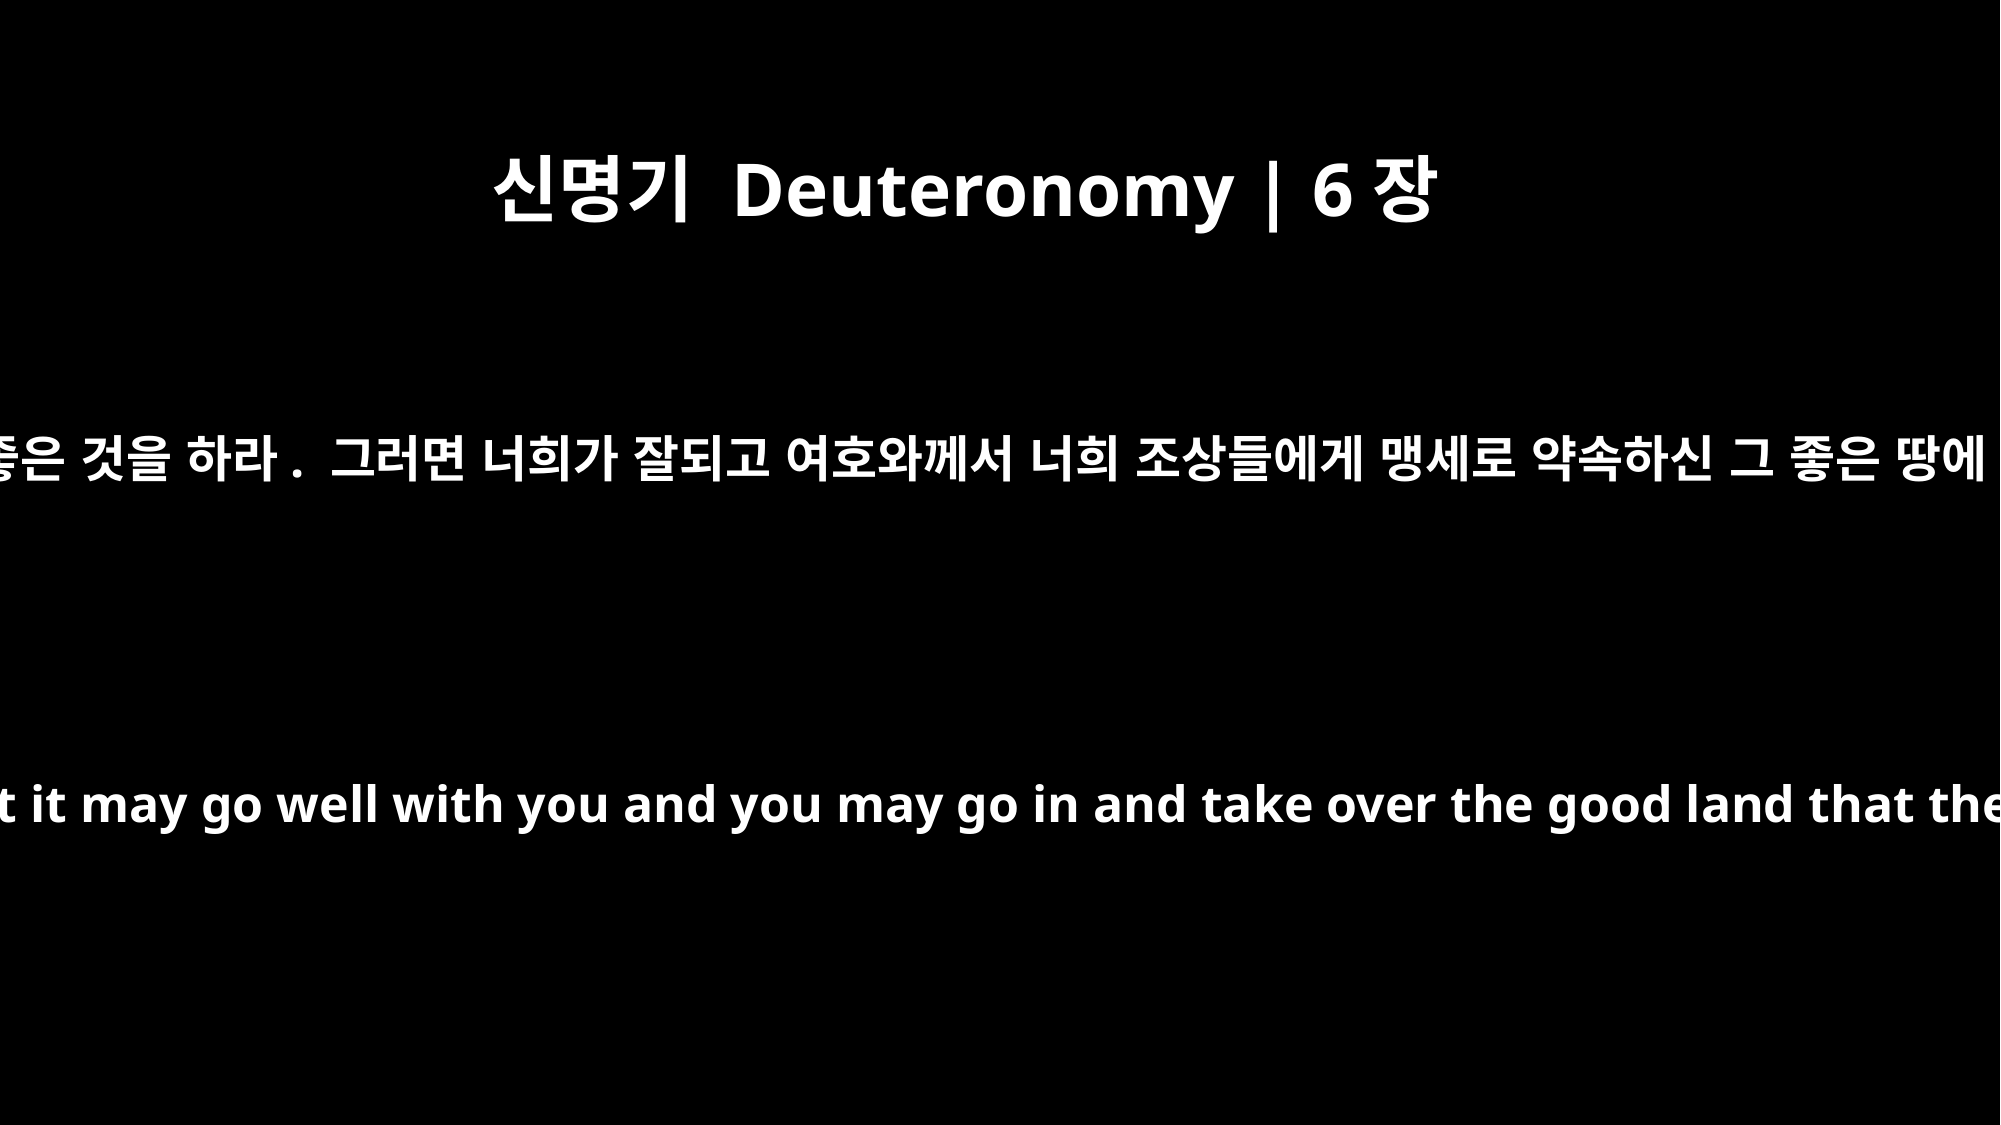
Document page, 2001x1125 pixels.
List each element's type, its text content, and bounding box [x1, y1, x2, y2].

text_box Do what is right and good in the LORD's sight, so that it may go well with you and you may go in and take over the good land that the LORD promised on oath to your forefathers, [0, 764, 2000, 840]
text_box 신명기 Deuteronomy | 6장 [476, 136, 1455, 239]
text_box 18 여호와께서 보시기에 옳고 좋은 것을 하라. 그러면 너희가 잘되고 여호와께서 너희 조상들에게 맹세로 약속하신 그 좋은 땅에 들어가 그곳을 차지하고 [0, 359, 2000, 495]
